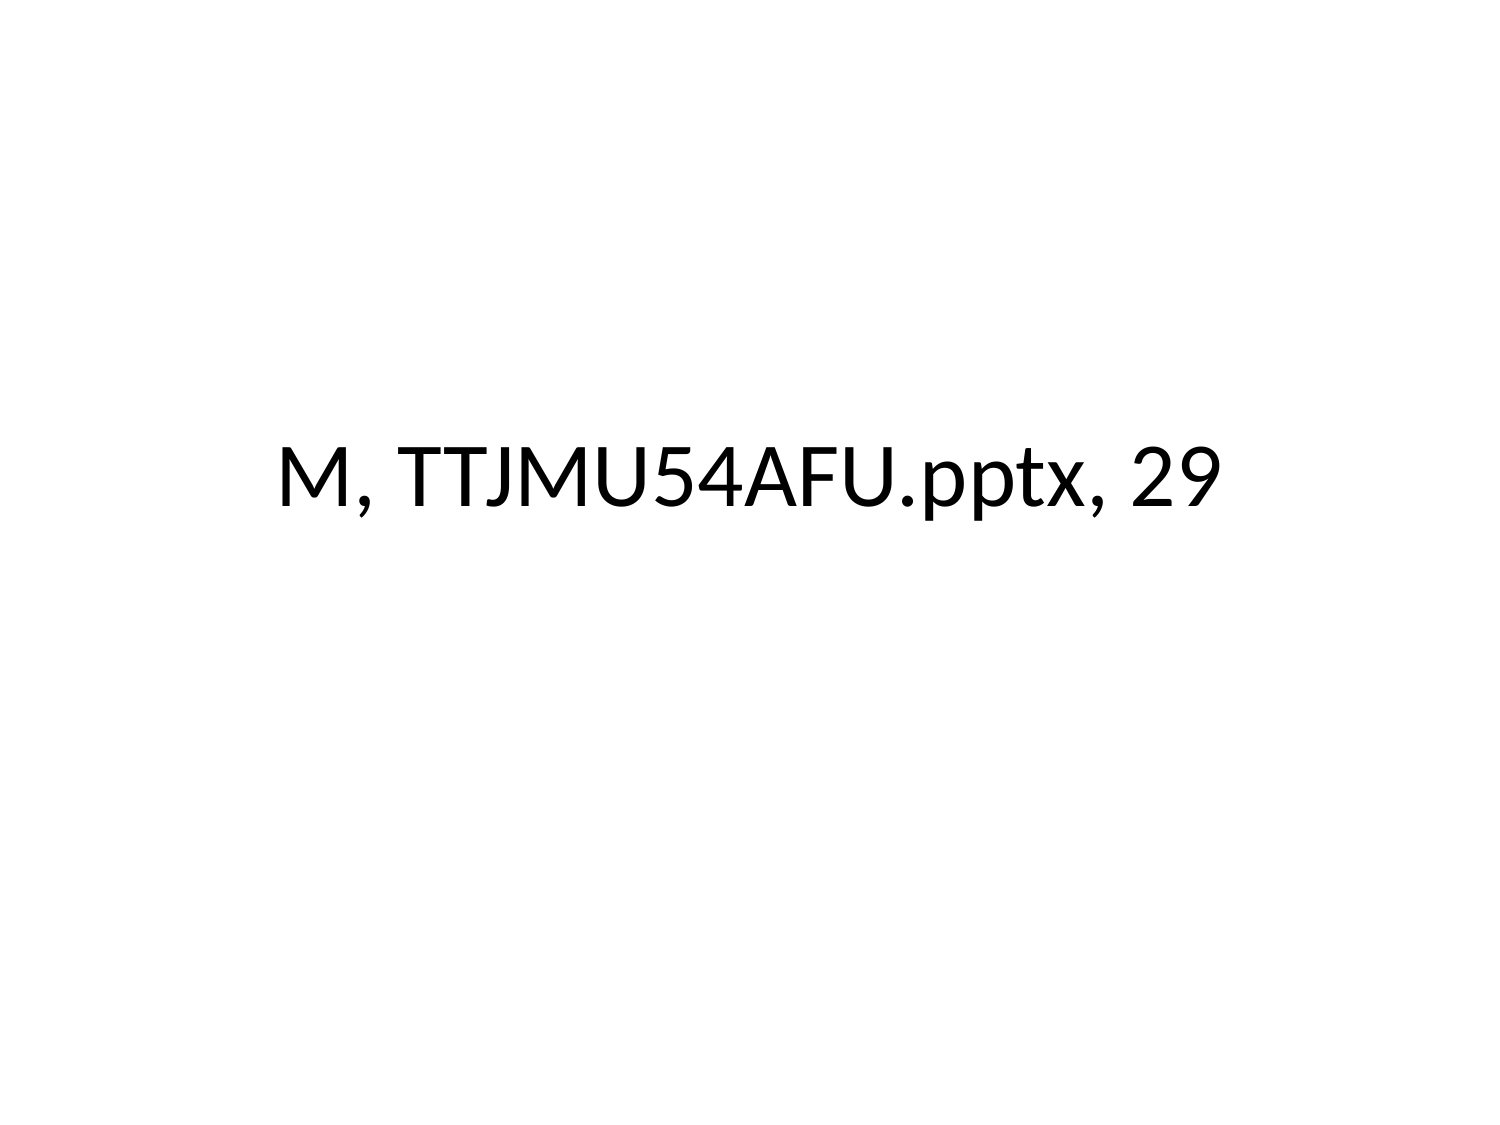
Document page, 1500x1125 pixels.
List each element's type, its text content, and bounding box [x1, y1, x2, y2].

title M, TTJMU54AFU.pptx, 29 [112, 349, 1388, 591]
